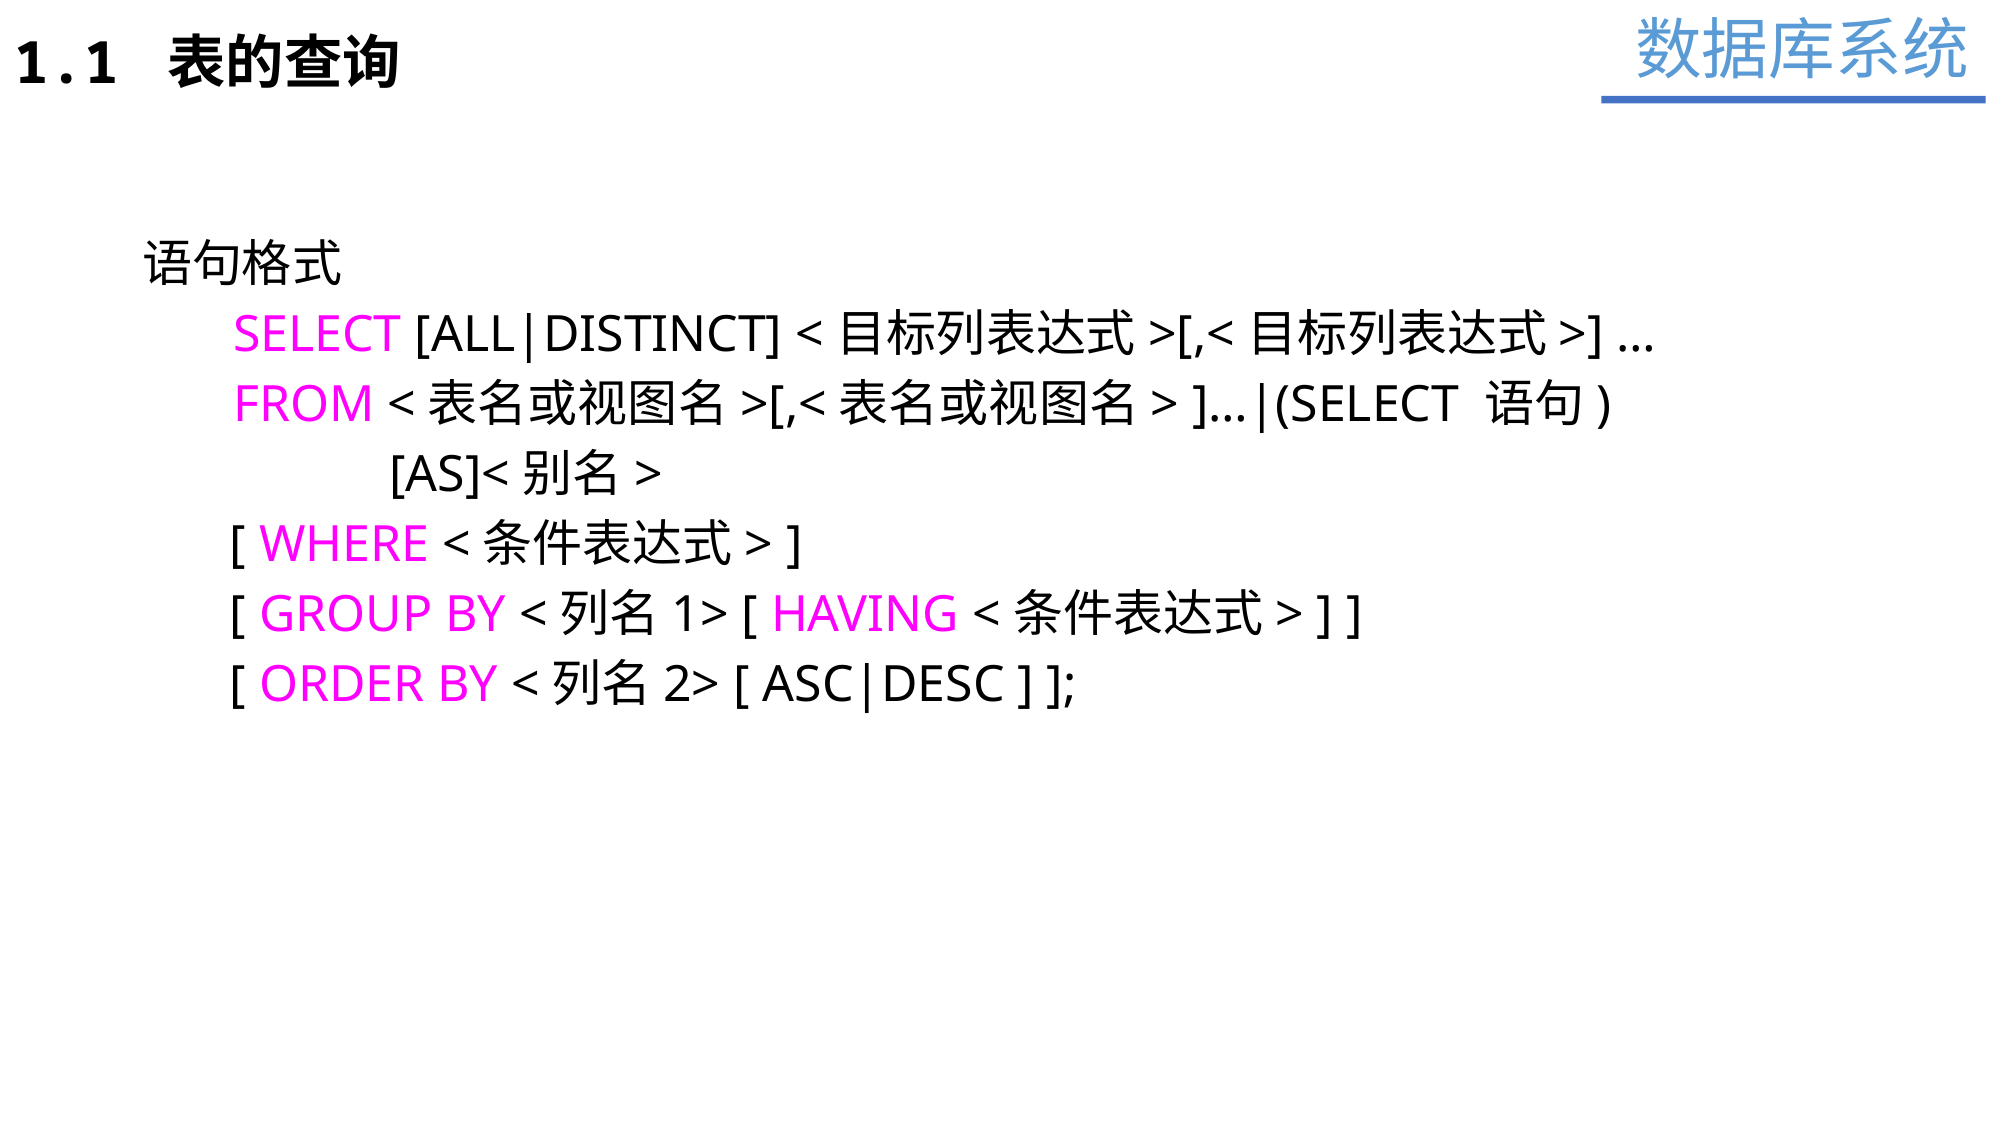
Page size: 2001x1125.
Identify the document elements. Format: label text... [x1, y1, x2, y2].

text_box 1.1 表的查询 [0, 17, 416, 103]
text_box 数据库系统 [1620, 0, 1984, 95]
text_box 语句格式 SELECT [ALL|DISTINCT] <目标列表达式>[,<目标列表达式>] … FROM <表名或视图名>[,<表名或视图名> ]…|(SELECT 语句) [AS]<别名> [ WHERE <条件表达式> ] [ GROUP BY <列名1> [ HAVING <条件表达式> ] ] [ ORDER BY <列名2> [ ASC|DESC ] ]; [127, 223, 1873, 760]
text_box [1600, 95, 1987, 104]
